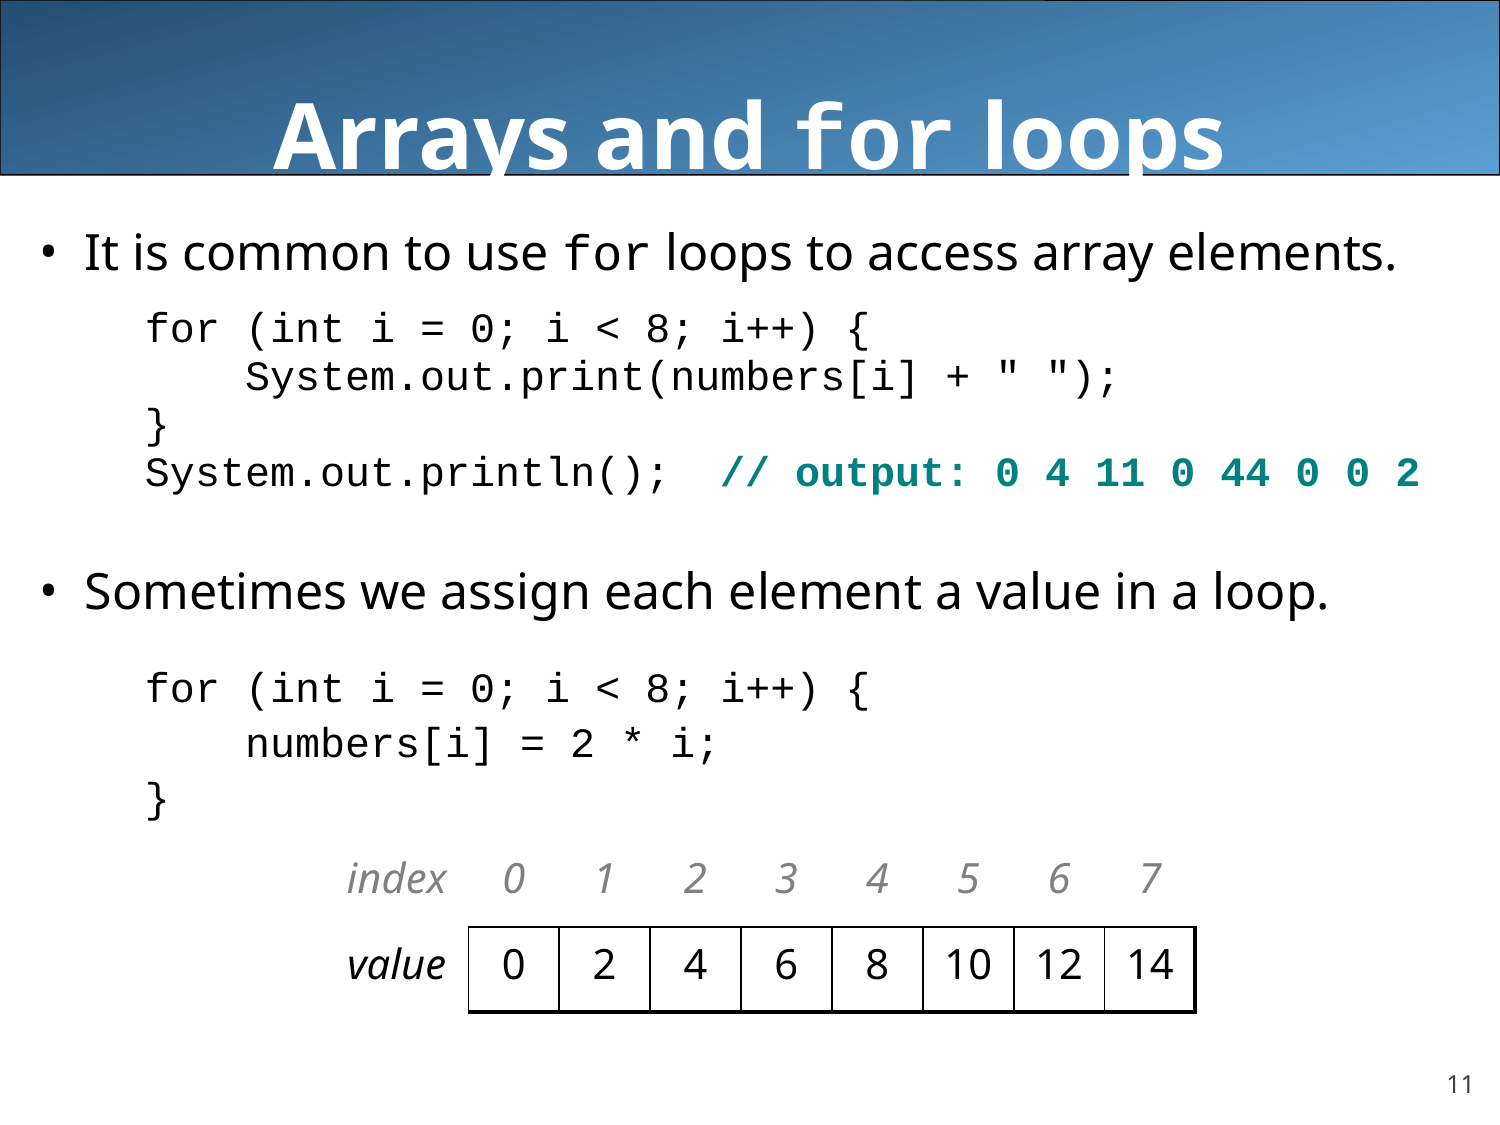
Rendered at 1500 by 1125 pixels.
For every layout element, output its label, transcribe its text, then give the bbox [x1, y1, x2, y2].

table_header 2 [650, 842, 741, 926]
table_cell 2 [560, 928, 649, 1010]
table_header 4 [832, 842, 923, 926]
table_cell 6 [742, 928, 831, 1010]
list It is common to use for loops to access array elements. for (int i = 0; i < 8; i++) { System.out.print(numbers[i] + " "); } System.out.println(); // output: 0 4 11 0 44 0 0 2 Sometimes we assign each element a value in a loop. for (int i = 0; i < 8; i++) { numbers[i] = 2 * i; } [24, 212, 1500, 1063]
table_cell 4 [651, 928, 740, 1010]
title Arrays and for loops [75, 0, 1425, 188]
table_header 7 [1105, 842, 1195, 926]
table_header index [325, 842, 468, 927]
table_cell value [325, 927, 468, 1012]
table_header 5 [923, 842, 1014, 926]
table_cell 12 [1015, 928, 1104, 1010]
table_header 3 [741, 842, 832, 926]
table_cell 10 [924, 928, 1013, 1010]
table_cell 0 [469, 928, 558, 1010]
table_cell 8 [833, 928, 922, 1010]
table_header 6 [1014, 842, 1105, 926]
table_header 0 [468, 842, 559, 926]
table_cell 14 [1105, 928, 1193, 1010]
table_header 1 [559, 842, 650, 926]
